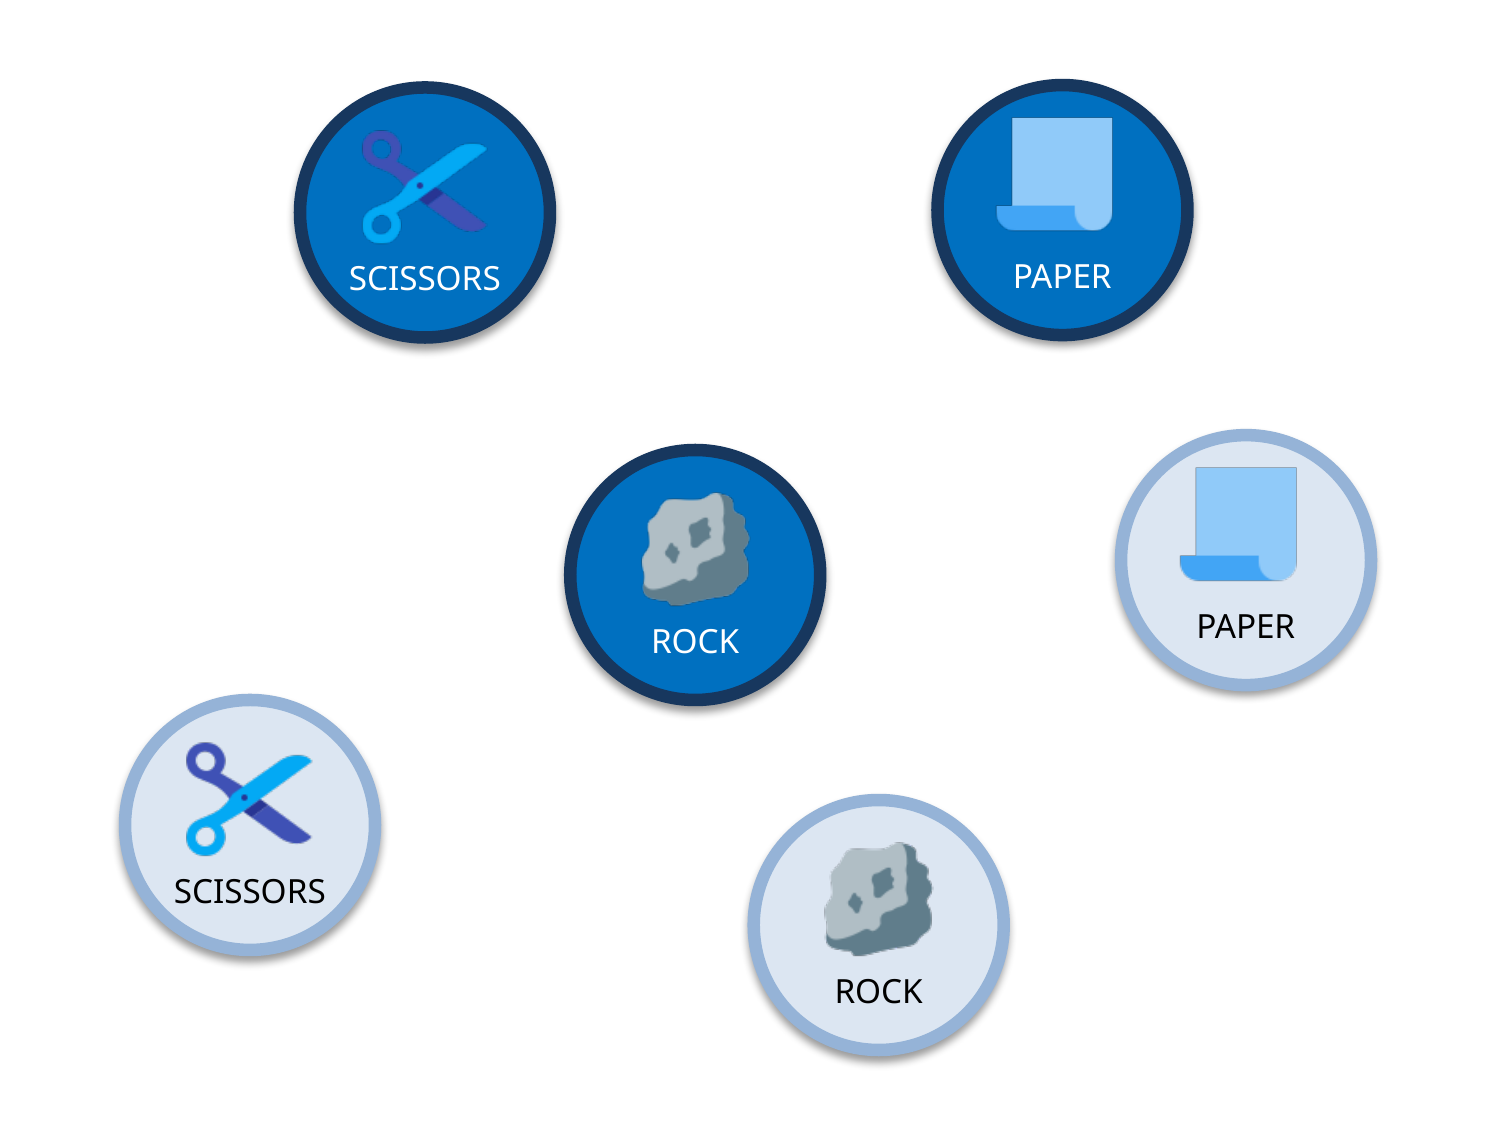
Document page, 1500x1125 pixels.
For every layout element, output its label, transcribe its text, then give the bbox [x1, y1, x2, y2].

text_box [296, 84, 554, 303]
text_box PAPER [1181, 609, 1311, 653]
text_box [336, 305, 514, 341]
text_box [161, 918, 339, 954]
text_box ROCK [636, 634, 754, 668]
text_box [567, 446, 824, 704]
picture [174, 724, 326, 876]
picture [1170, 449, 1322, 601]
text_box PAPER [998, 259, 1127, 303]
text_box ROCK [819, 984, 938, 1018]
text_box [121, 696, 379, 916]
picture [349, 112, 501, 263]
text_box [1117, 460, 1375, 689]
picture [987, 99, 1138, 251]
text_box [934, 108, 1191, 339]
text_box SCISSORS [159, 862, 341, 918]
text_box [750, 796, 1007, 1054]
text_box [1000, 81, 1125, 98]
picture [619, 474, 771, 626]
text_box [1183, 431, 1309, 448]
text_box SCISSORS [334, 249, 516, 305]
picture [803, 824, 954, 976]
